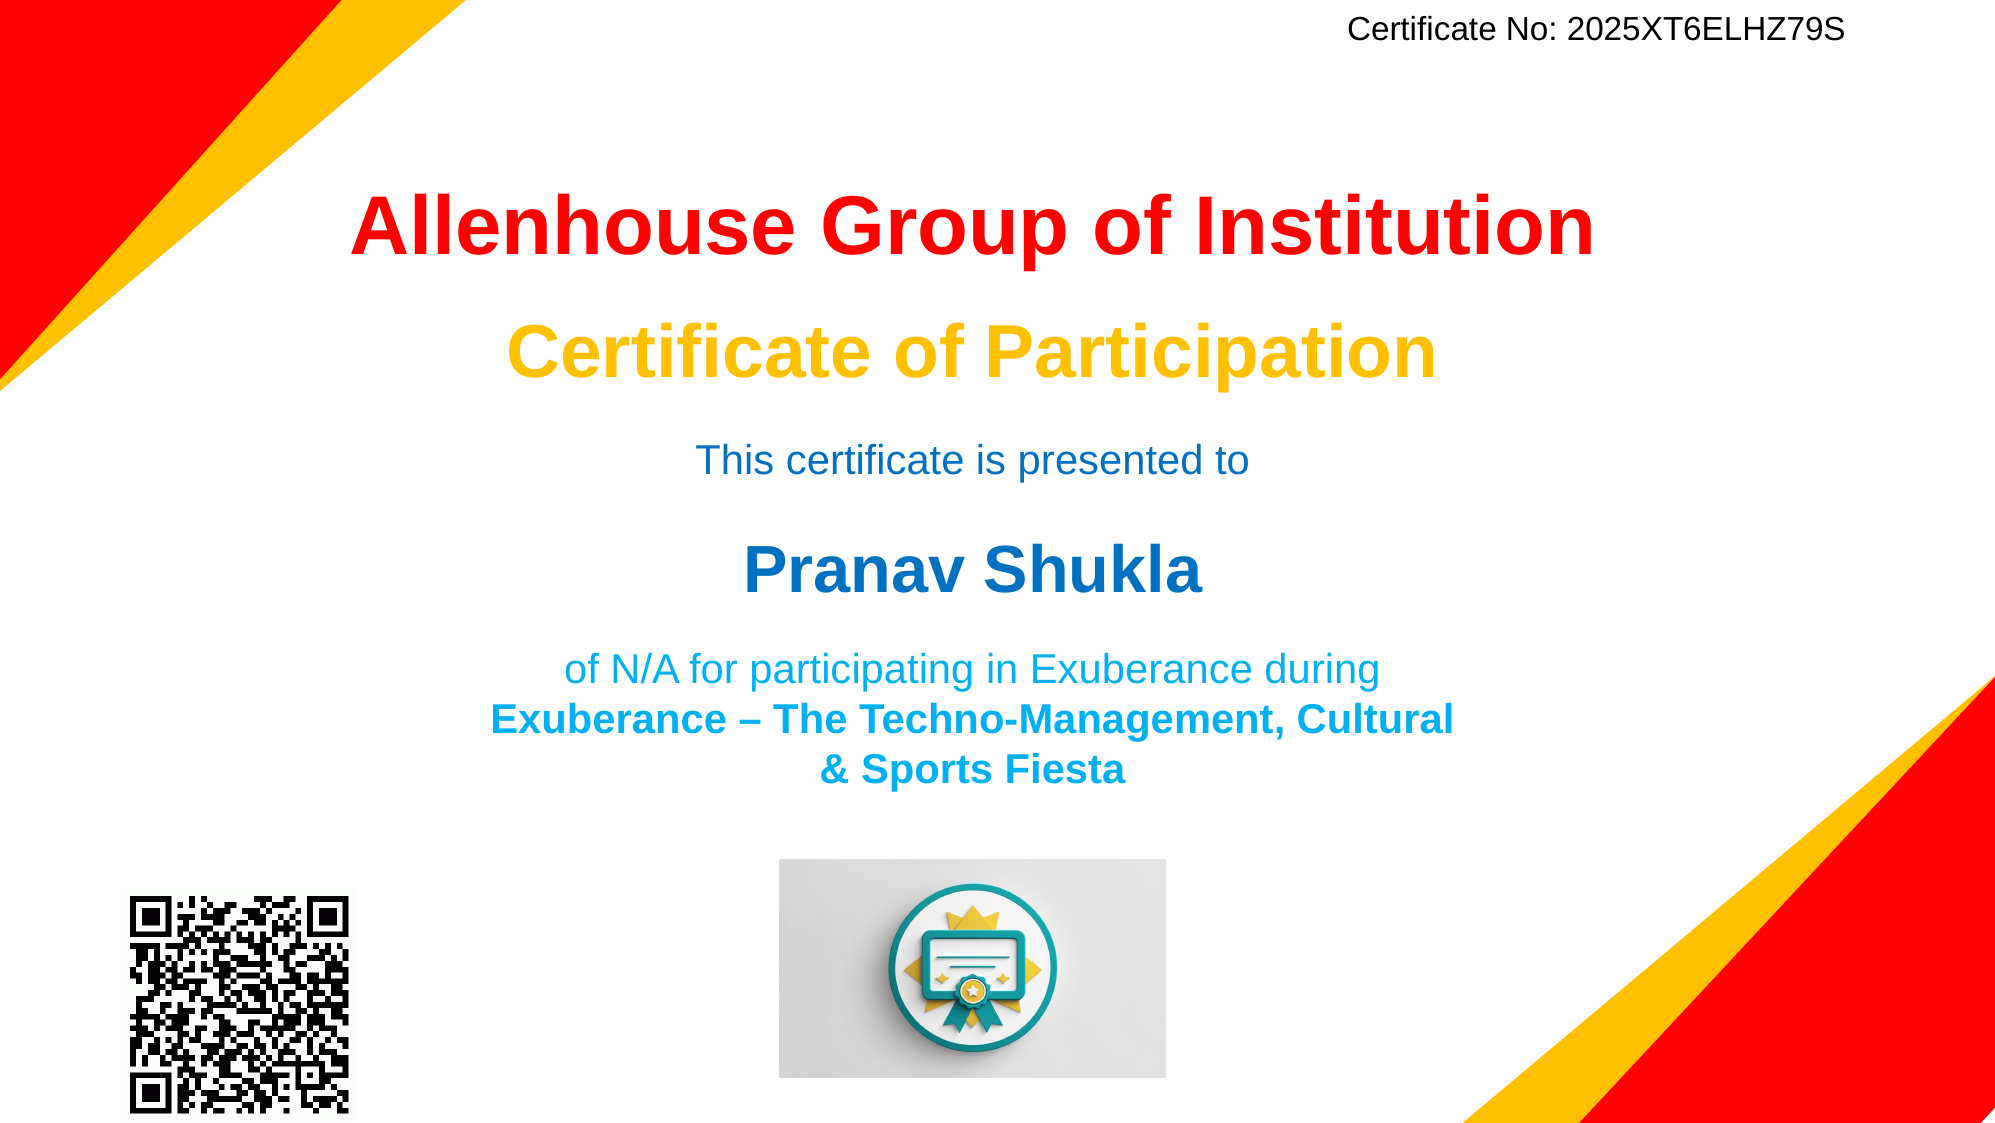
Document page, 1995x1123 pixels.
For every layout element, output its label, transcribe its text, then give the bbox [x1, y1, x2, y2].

picture [121, 887, 357, 1123]
text_box This certificate is presented to [360, 425, 1585, 490]
text_box of N/A for participating in Exuberance during Exuberance – The Techno-Management, Cultural & Sports Fiesta [454, 634, 1491, 800]
text_box Allenhouse Group of Institution [321, 164, 1625, 279]
picture [779, 859, 1166, 1079]
text_box [1462, 677, 1994, 1123]
text_box Certificate No: 2025XT6ELHZ79S [1050, 0, 1995, 55]
text_box [0, 0, 466, 391]
text_box [0, 0, 342, 380]
text_box Pranav Shukla [360, 518, 1585, 614]
text_box Certificate of Participation [360, 295, 1585, 401]
text_box [1579, 676, 1995, 1123]
